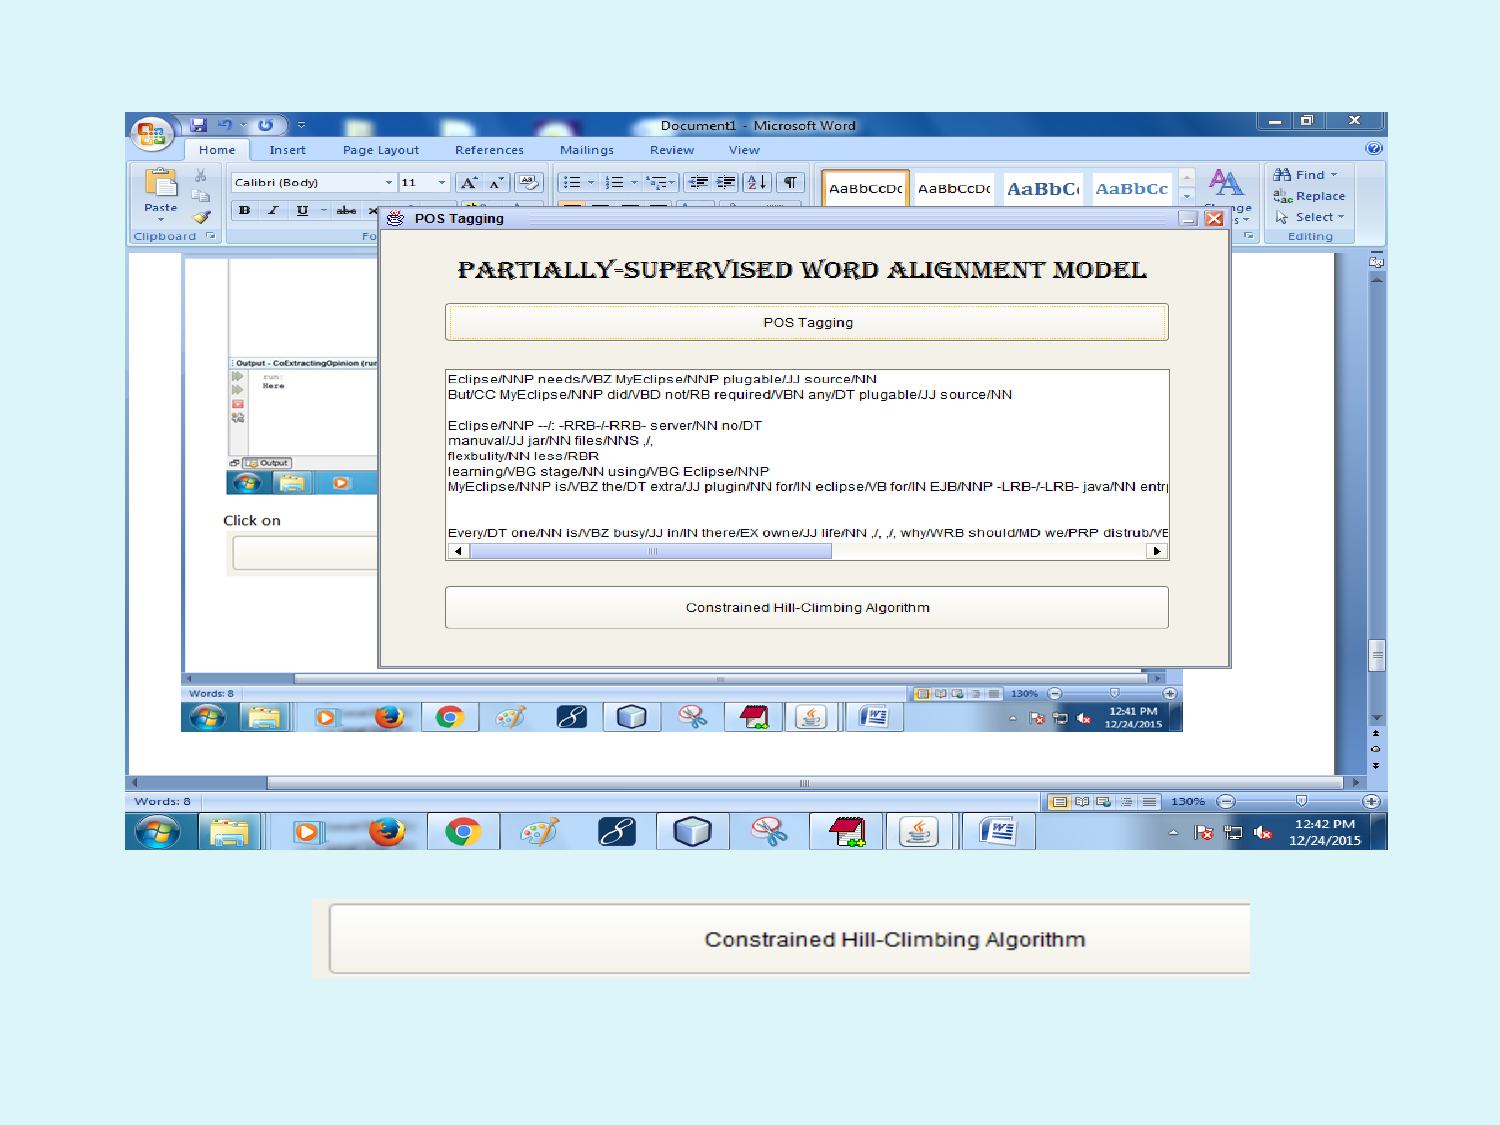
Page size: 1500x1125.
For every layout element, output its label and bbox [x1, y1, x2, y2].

picture [124, 112, 1388, 851]
picture [312, 899, 1251, 979]
